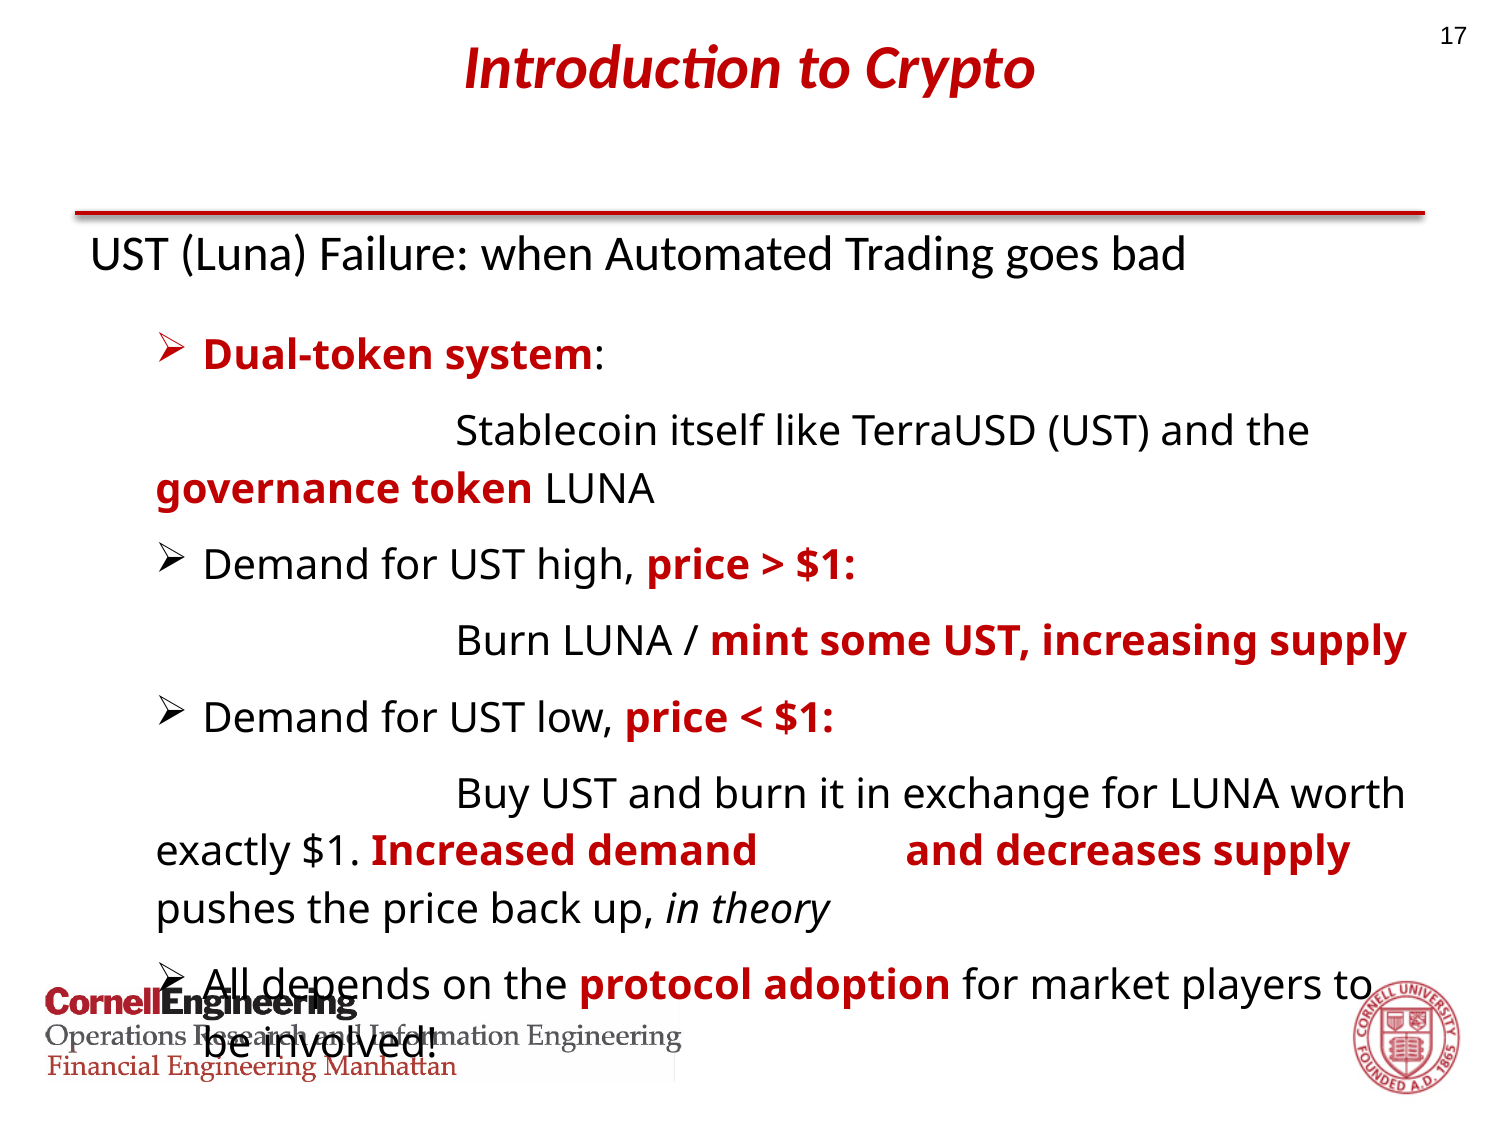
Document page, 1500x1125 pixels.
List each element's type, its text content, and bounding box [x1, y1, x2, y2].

title Introduction to Crypto [75, 18, 1425, 207]
picture [45, 987, 828, 1082]
text_box UST (Luna) Failure: when Automated Trading goes bad Dual-token system: Stablecoin itself like TerraUSD (UST) and the governance token LUNA Demand for UST high, price > $1: Burn LUNA / mint some UST, increasing supply Demand for UST low, price < $1: Buy UST and burn it in exchange for LUNA worth exactly $1. Increased demand and decreases supply pushes the price back up, in theory All depends on the protocol adoption for market players to be involved! [74, 212, 1425, 963]
picture [1320, 944, 1493, 1125]
text_box 17 [1425, 12, 1486, 52]
